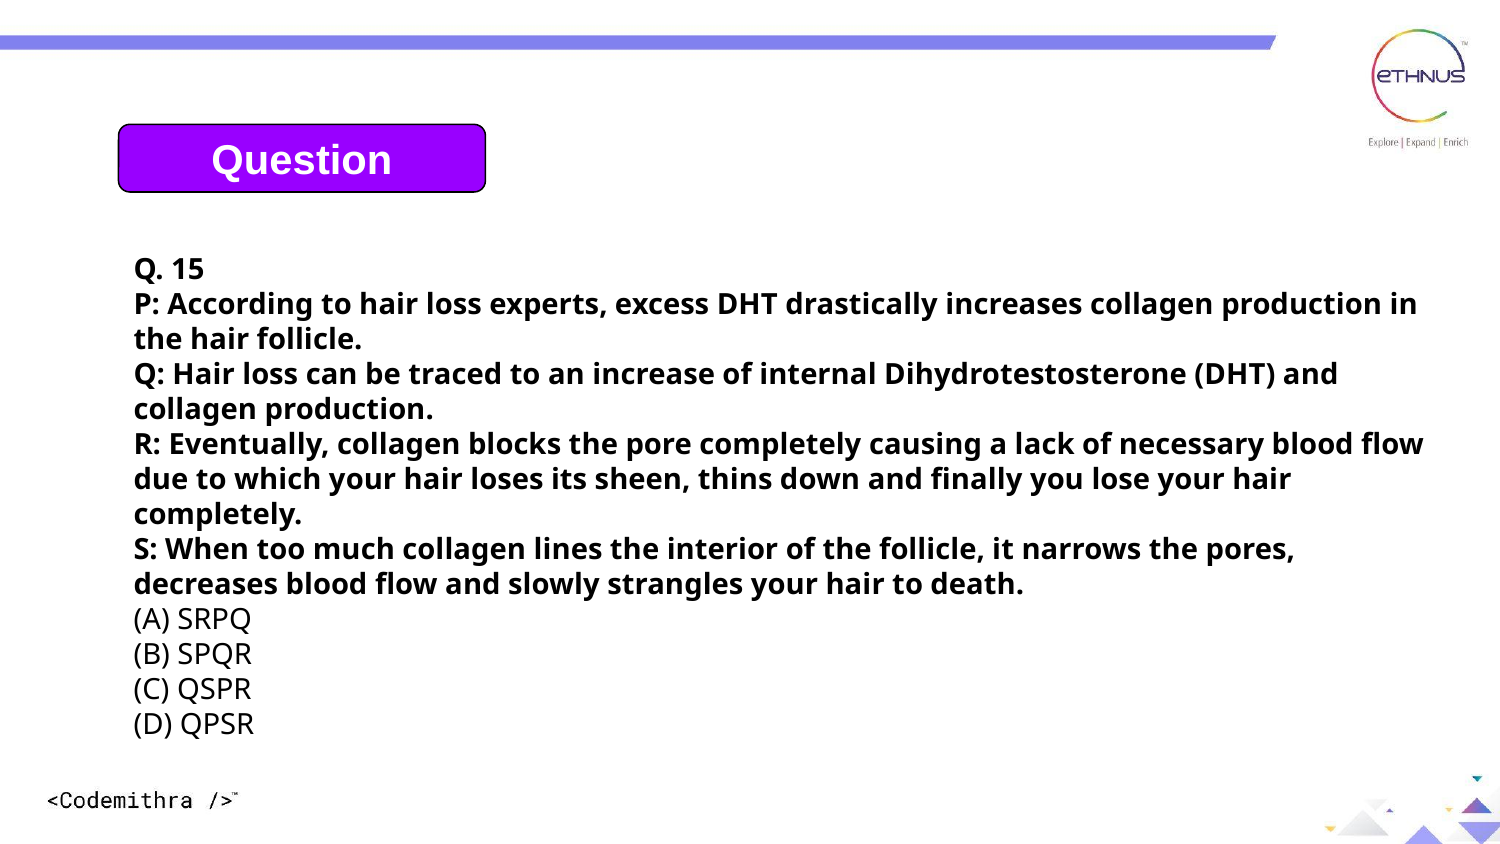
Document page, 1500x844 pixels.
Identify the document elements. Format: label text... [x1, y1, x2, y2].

text_box Question [118, 124, 486, 192]
picture [0, 1, 1500, 844]
text_box Q. 15 P: According to hair loss experts, excess DHT drastically increases collagen production in the hair follicle. Q: Hair loss can be traced to an increase of internal Dihydrotestosterone (DHT) and collagen production. R: Eventually, collagen blocks the pore completely causing a lack of necessary blood flow due to which your hair loses its sheen, thins down and finally you lose your hair completely. S: When too much collagen lines the interior of the follicle, it narrows the pores, decreases blood flow and slowly strangles your hair to death. (A) SRPQ (B) SPQR (C) QSPR (D) QPSR [118, 235, 1457, 755]
